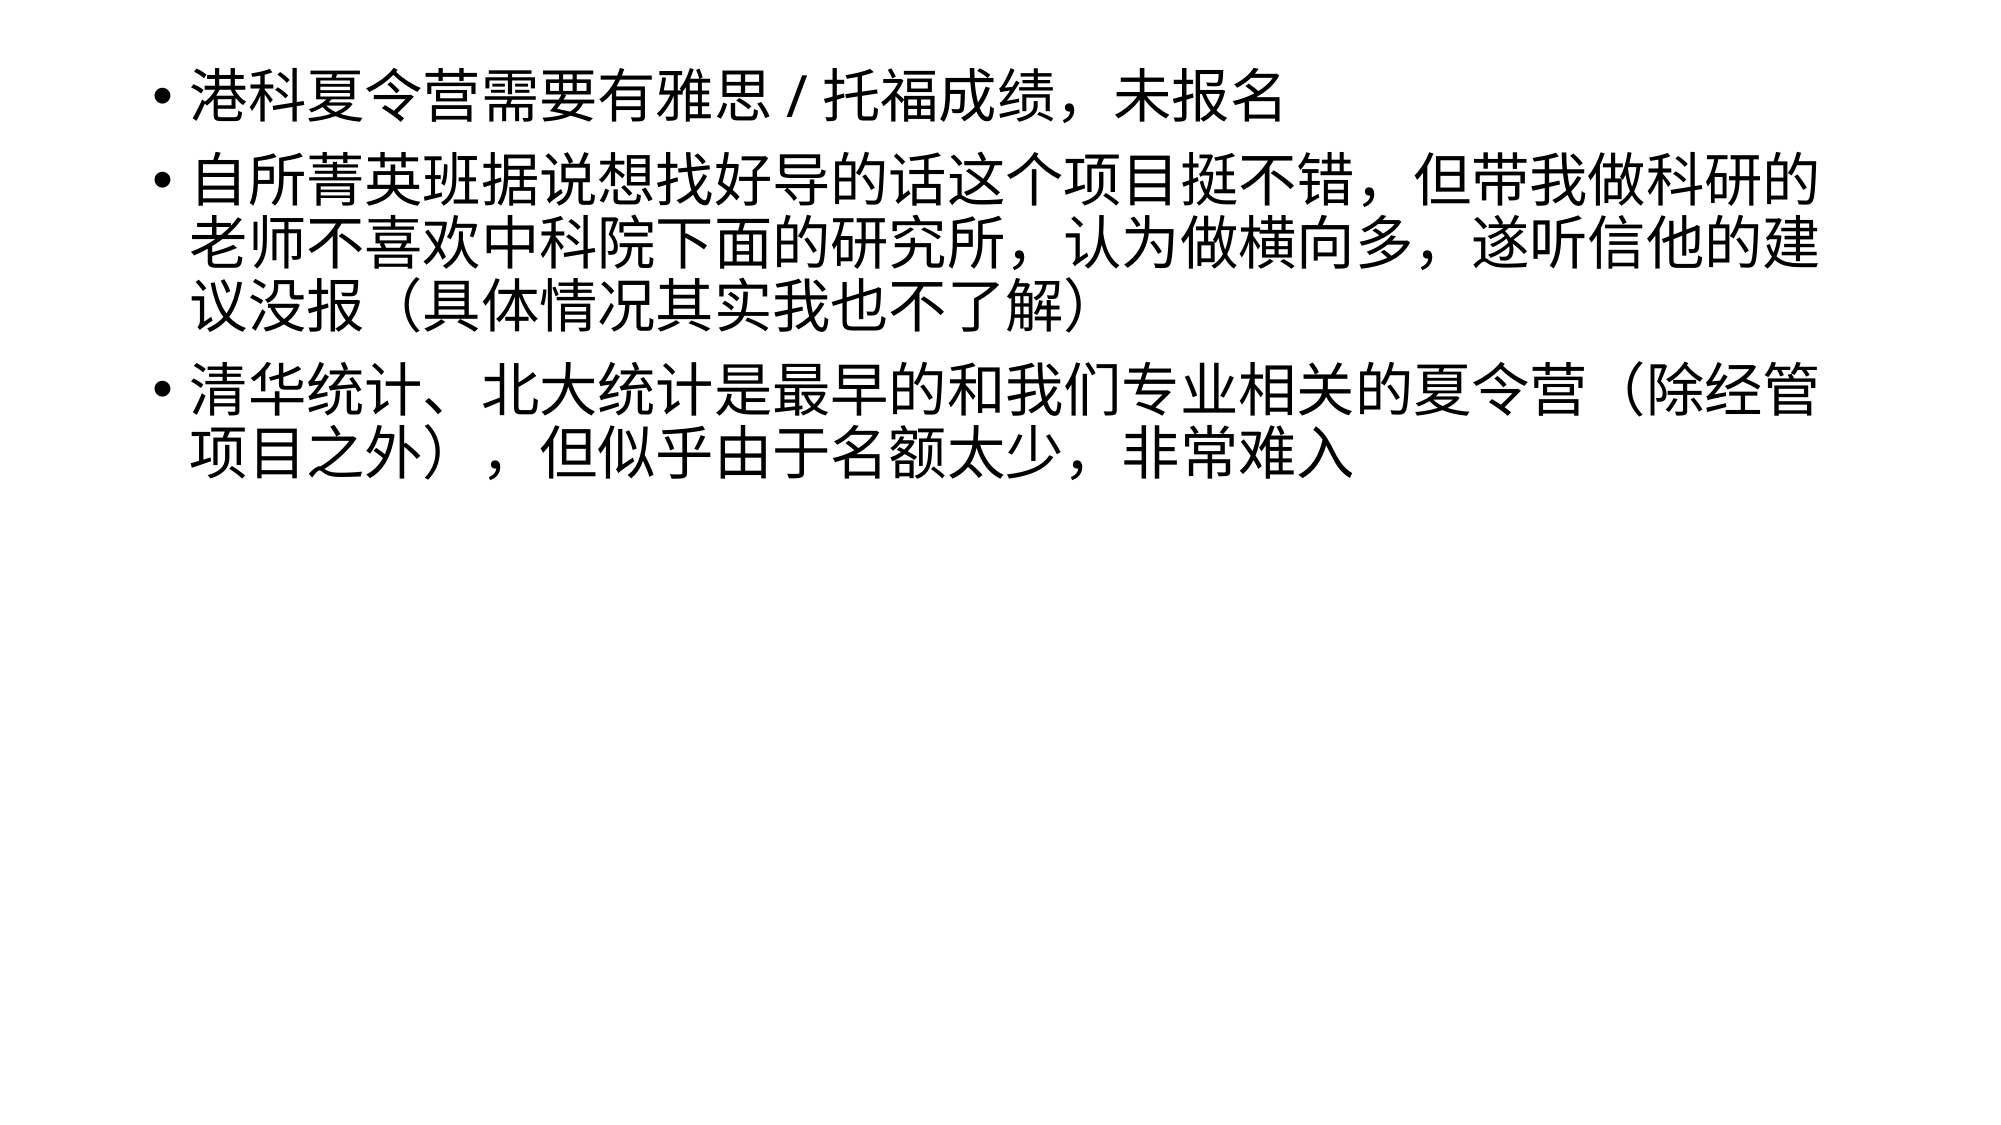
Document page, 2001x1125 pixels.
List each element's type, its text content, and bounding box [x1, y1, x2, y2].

list 港科夏令营需要有雅思/托福成绩，未报名 自所菁英班据说想找好导的话这个项目挺不错，但带我做科研的老师不喜欢中科院下面的研究所，认为做横向多，遂听信他的建议没报（具体情况其实我也不了解） 清华统计、北大统计是最早的和我们专业相关的夏令营（除经管项目之外），但似乎由于名额太少，非常难入 [137, 59, 1863, 1014]
